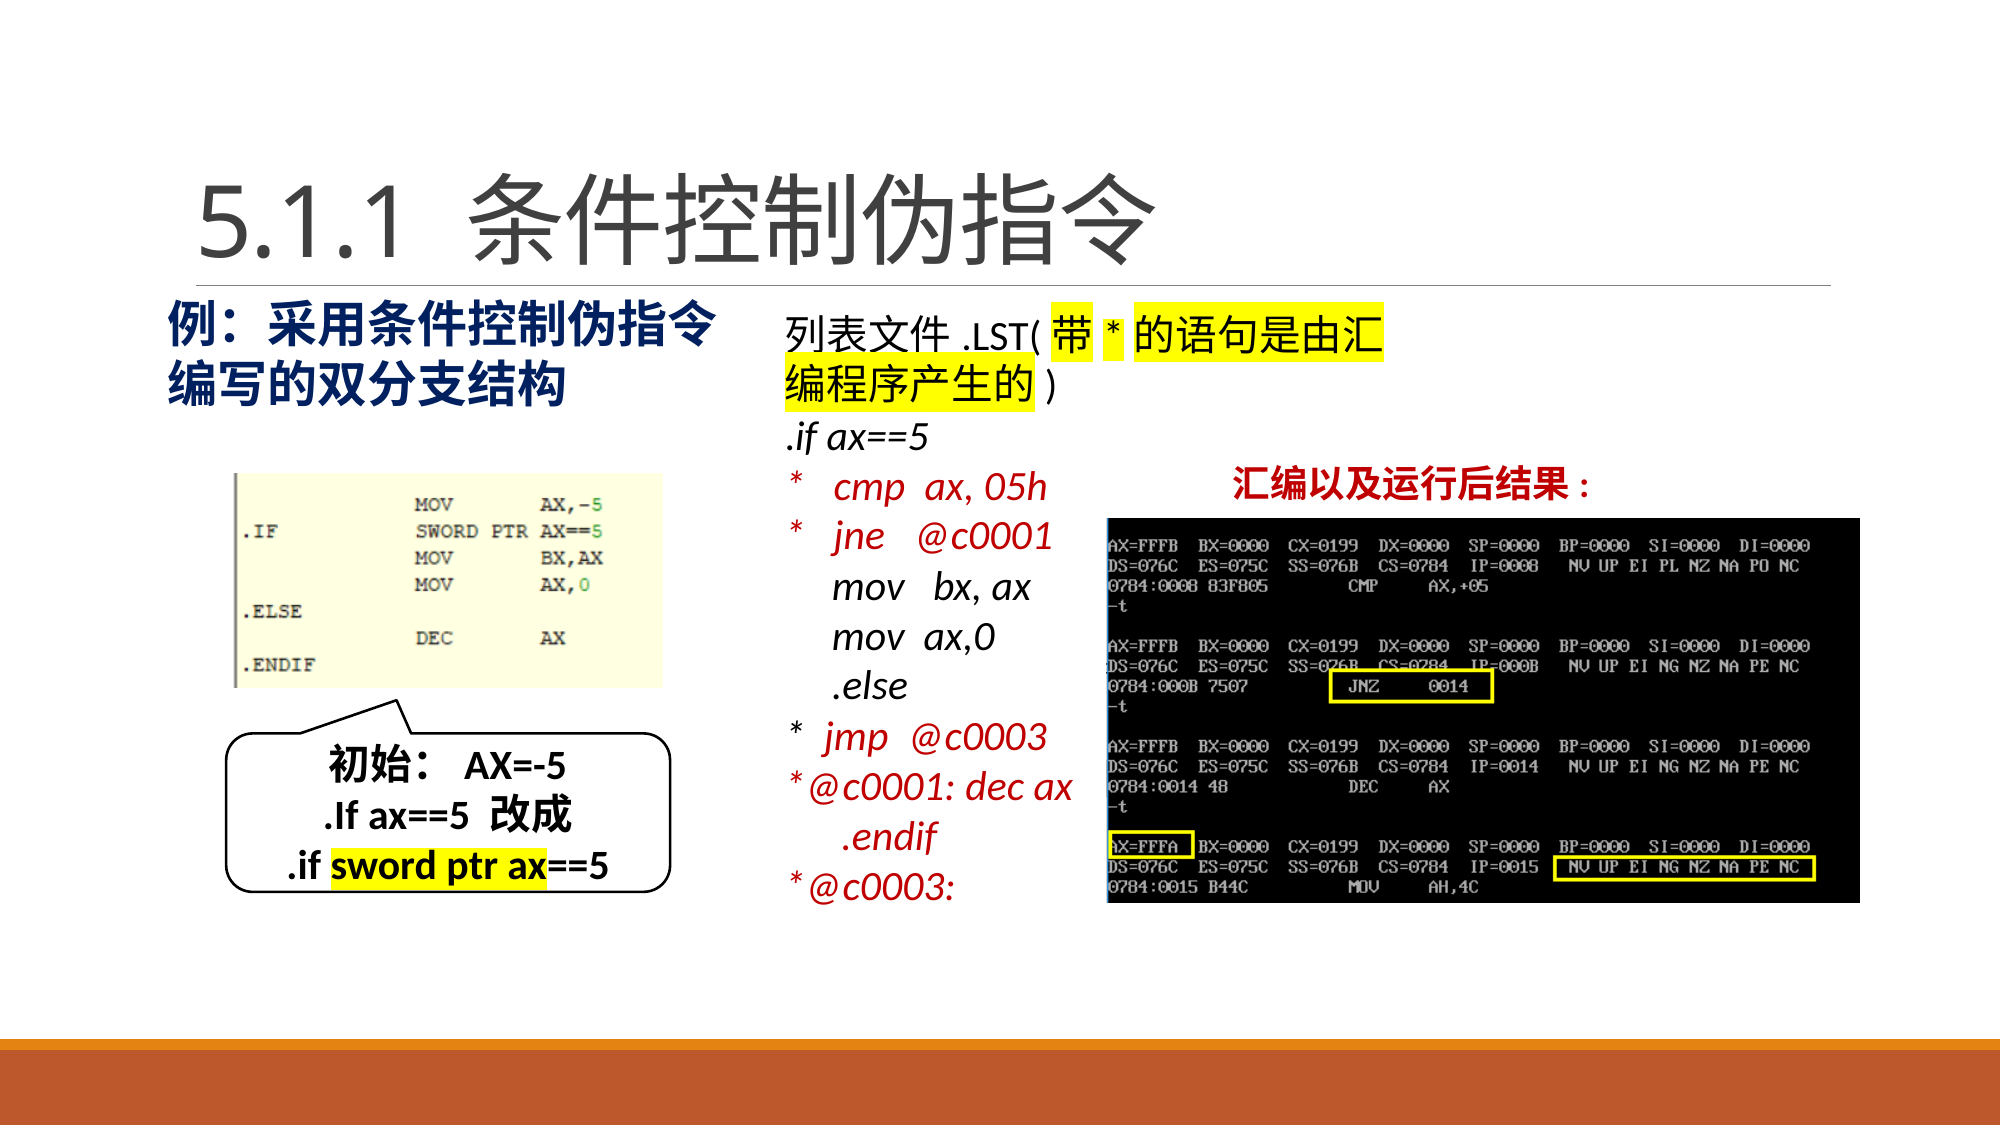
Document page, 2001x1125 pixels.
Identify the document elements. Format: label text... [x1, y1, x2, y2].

text_box 列表文件.LST(带*的语句是由汇编程序产生的) .if ax==5 * cmp ax, 05h * jne @c0001 mov bx, ax mov ax,0 .else * jmp @c0003 *@c0001: dec ax .endif *@c0003: [769, 300, 1409, 916]
picture [232, 472, 664, 688]
text_box 初始：AX=-5 .If ax==5 改成 .if sword ptr ax==5 [224, 698, 672, 894]
picture [1106, 517, 1860, 903]
text_box 例：采用条件控制伪指令编写的双分支结构 [137, 284, 770, 444]
title 5.1.1 条件控制伪指令 [180, 47, 1830, 285]
text_box 汇编以及运行后结果: [1217, 452, 1784, 513]
